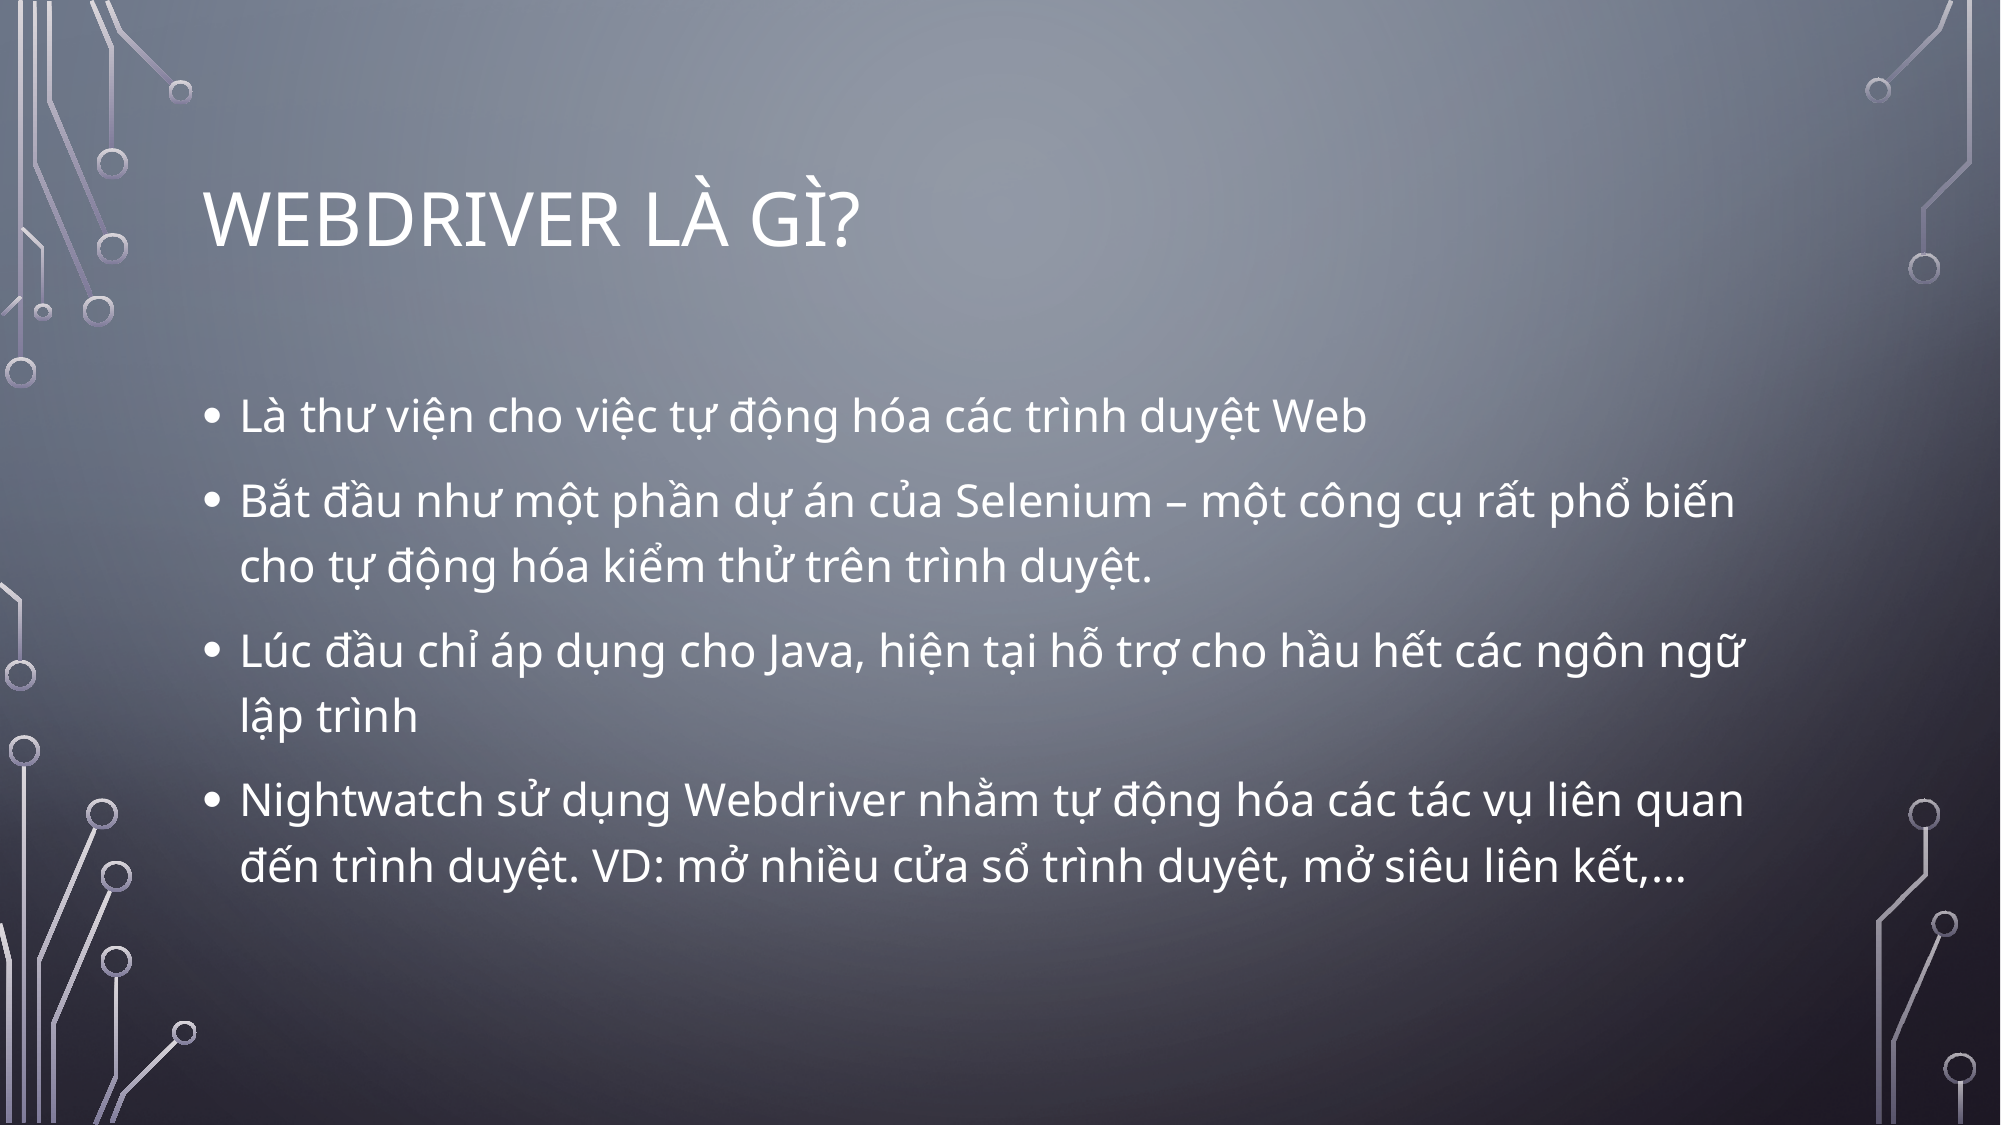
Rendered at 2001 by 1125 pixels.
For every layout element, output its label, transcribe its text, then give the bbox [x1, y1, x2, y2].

title Webdriver là gì? [187, 101, 1813, 344]
list Là thư viện cho việc tự động hóa các trình duyệt Web Bắt đầu như một phần dự án của Selenium – một công cụ rất phổ biến cho tự động hóa kiểm thử trên trình duyệt. Lúc đầu chỉ áp dụng cho Java, hiện tại hỗ trợ cho hầu hết các ngôn ngữ lập trình Nightwatch sử dụng Webdriver nhằm tự động hóa các tác vụ liên quan đến trình duyệt. VD: mở nhiều cửa sổ trình duyệt, mở siêu liên kết,… [187, 369, 1813, 950]
